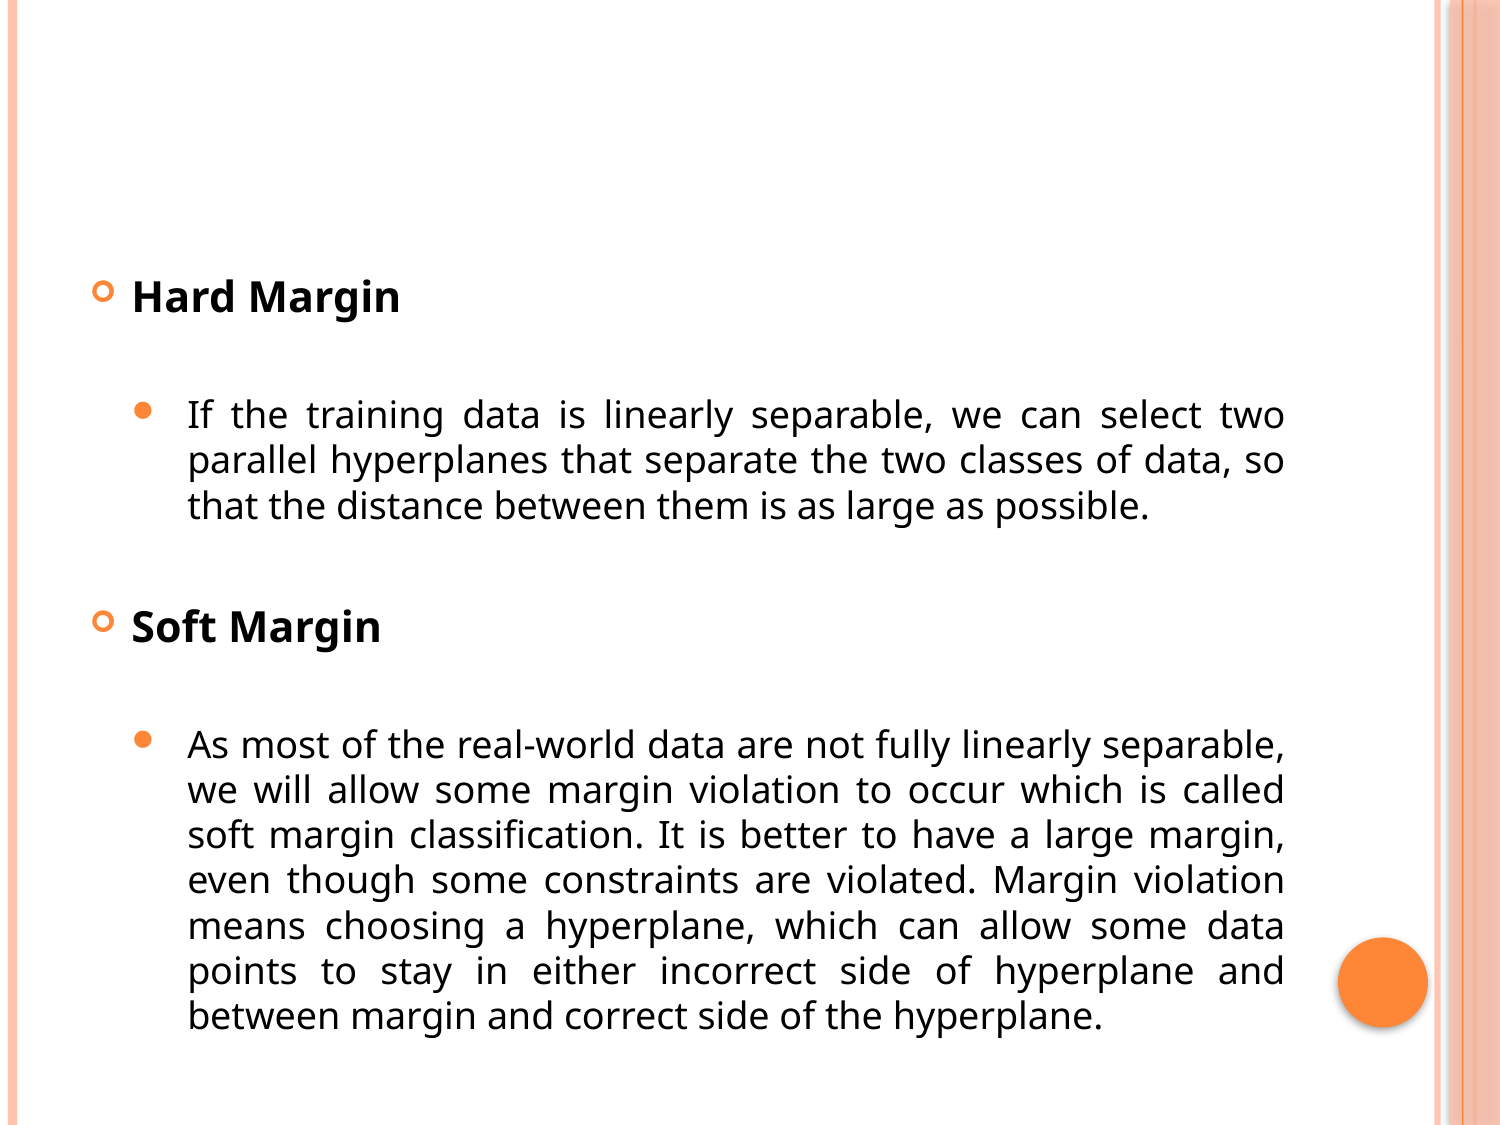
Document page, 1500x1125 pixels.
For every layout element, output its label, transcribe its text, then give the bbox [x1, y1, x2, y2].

list Hard Margin If the training data is linearly separable, we can select two parallel hyperplanes that separate the two classes of data, so that the distance between them is as large as possible. Soft Margin As most of the real-world data are not fully linearly separable, we will allow some margin violation to occur which is called soft margin classification. It is better to have a large margin, even though some constraints are violated. Margin violation means choosing a hyperplane, which can allow some data points to stay in either incorrect side of hyperplane and between margin and correct side of the hyperplane. [75, 262, 1300, 1062]
